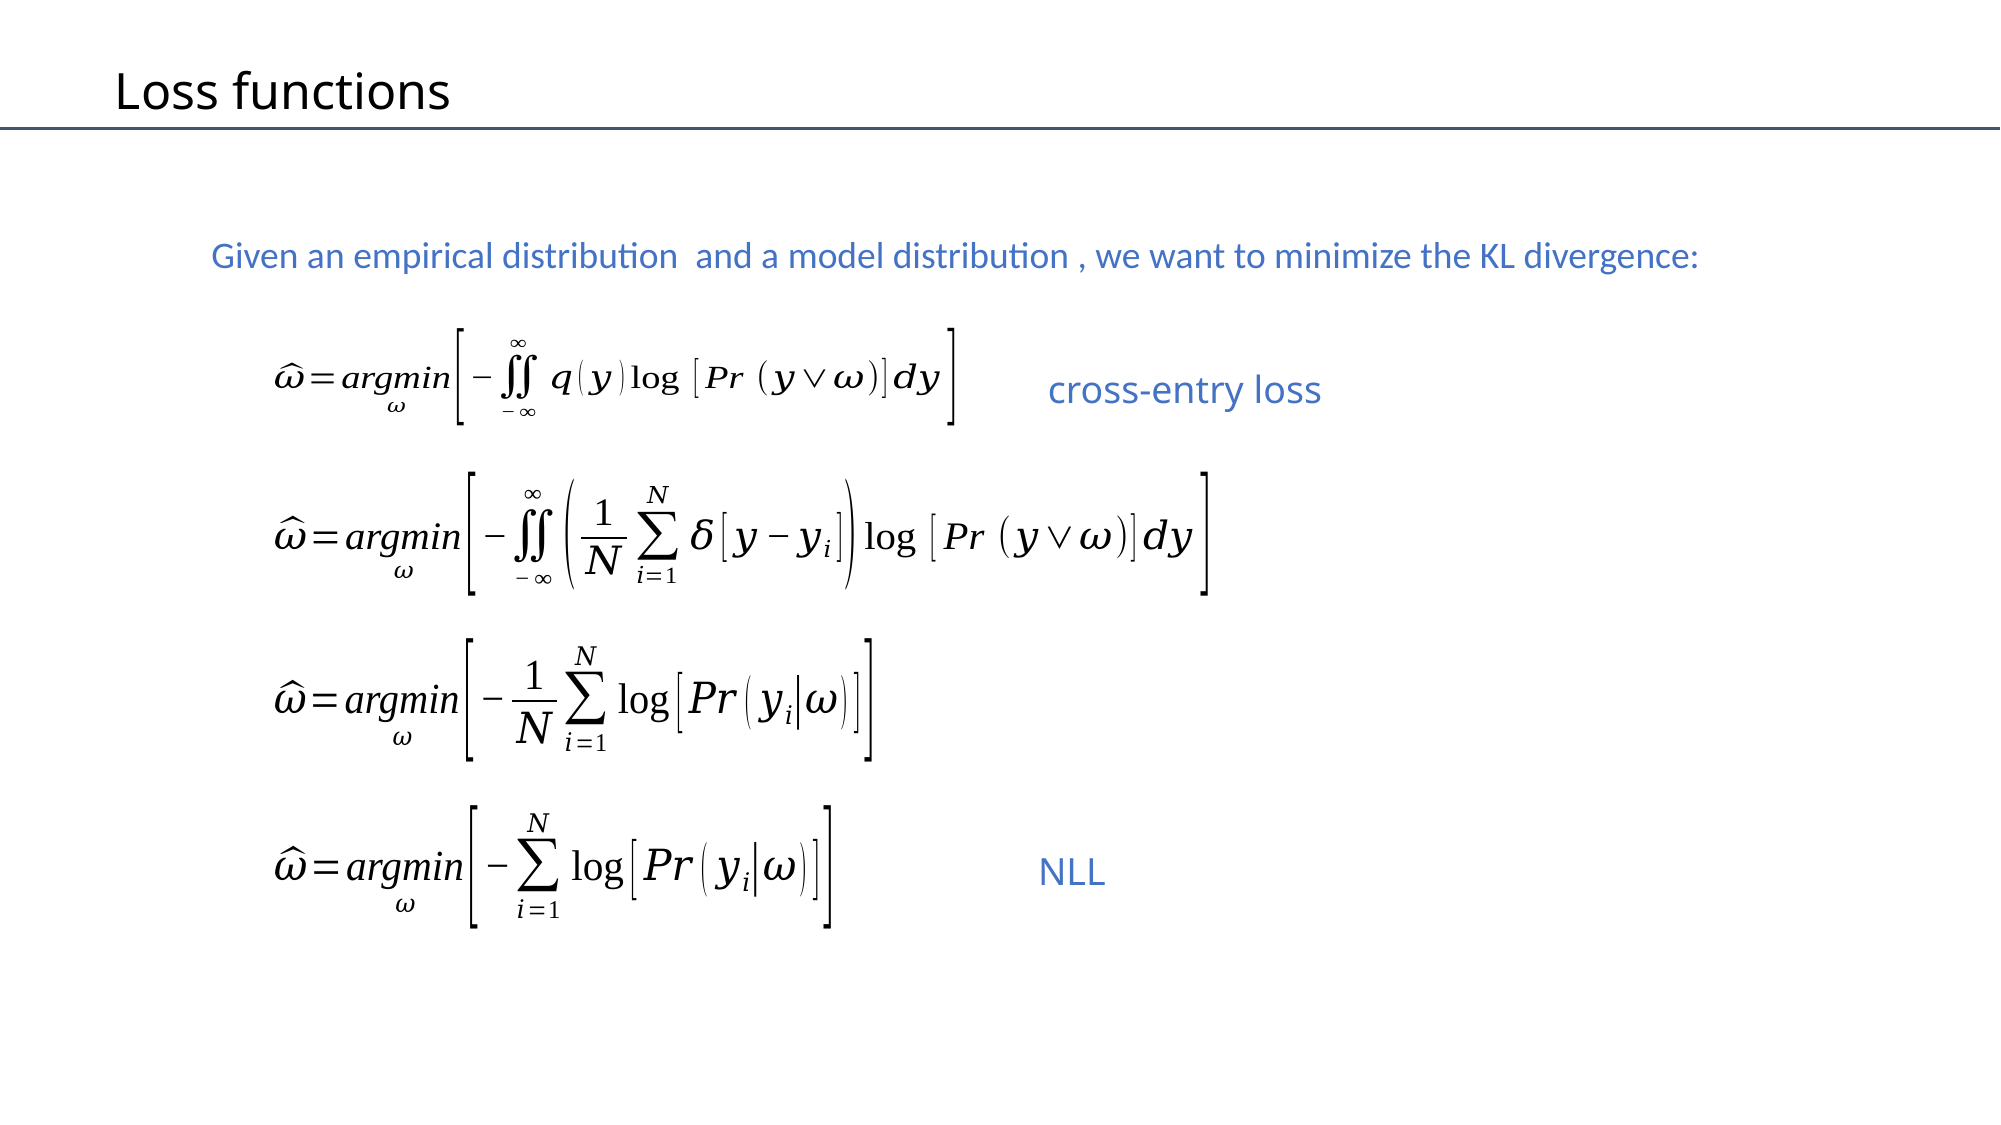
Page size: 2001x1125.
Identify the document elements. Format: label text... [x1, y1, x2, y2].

text_box Loss functions [100, 52, 467, 127]
text_box cross-entry loss [1033, 359, 1338, 419]
text_box NLL [1023, 840, 1122, 901]
